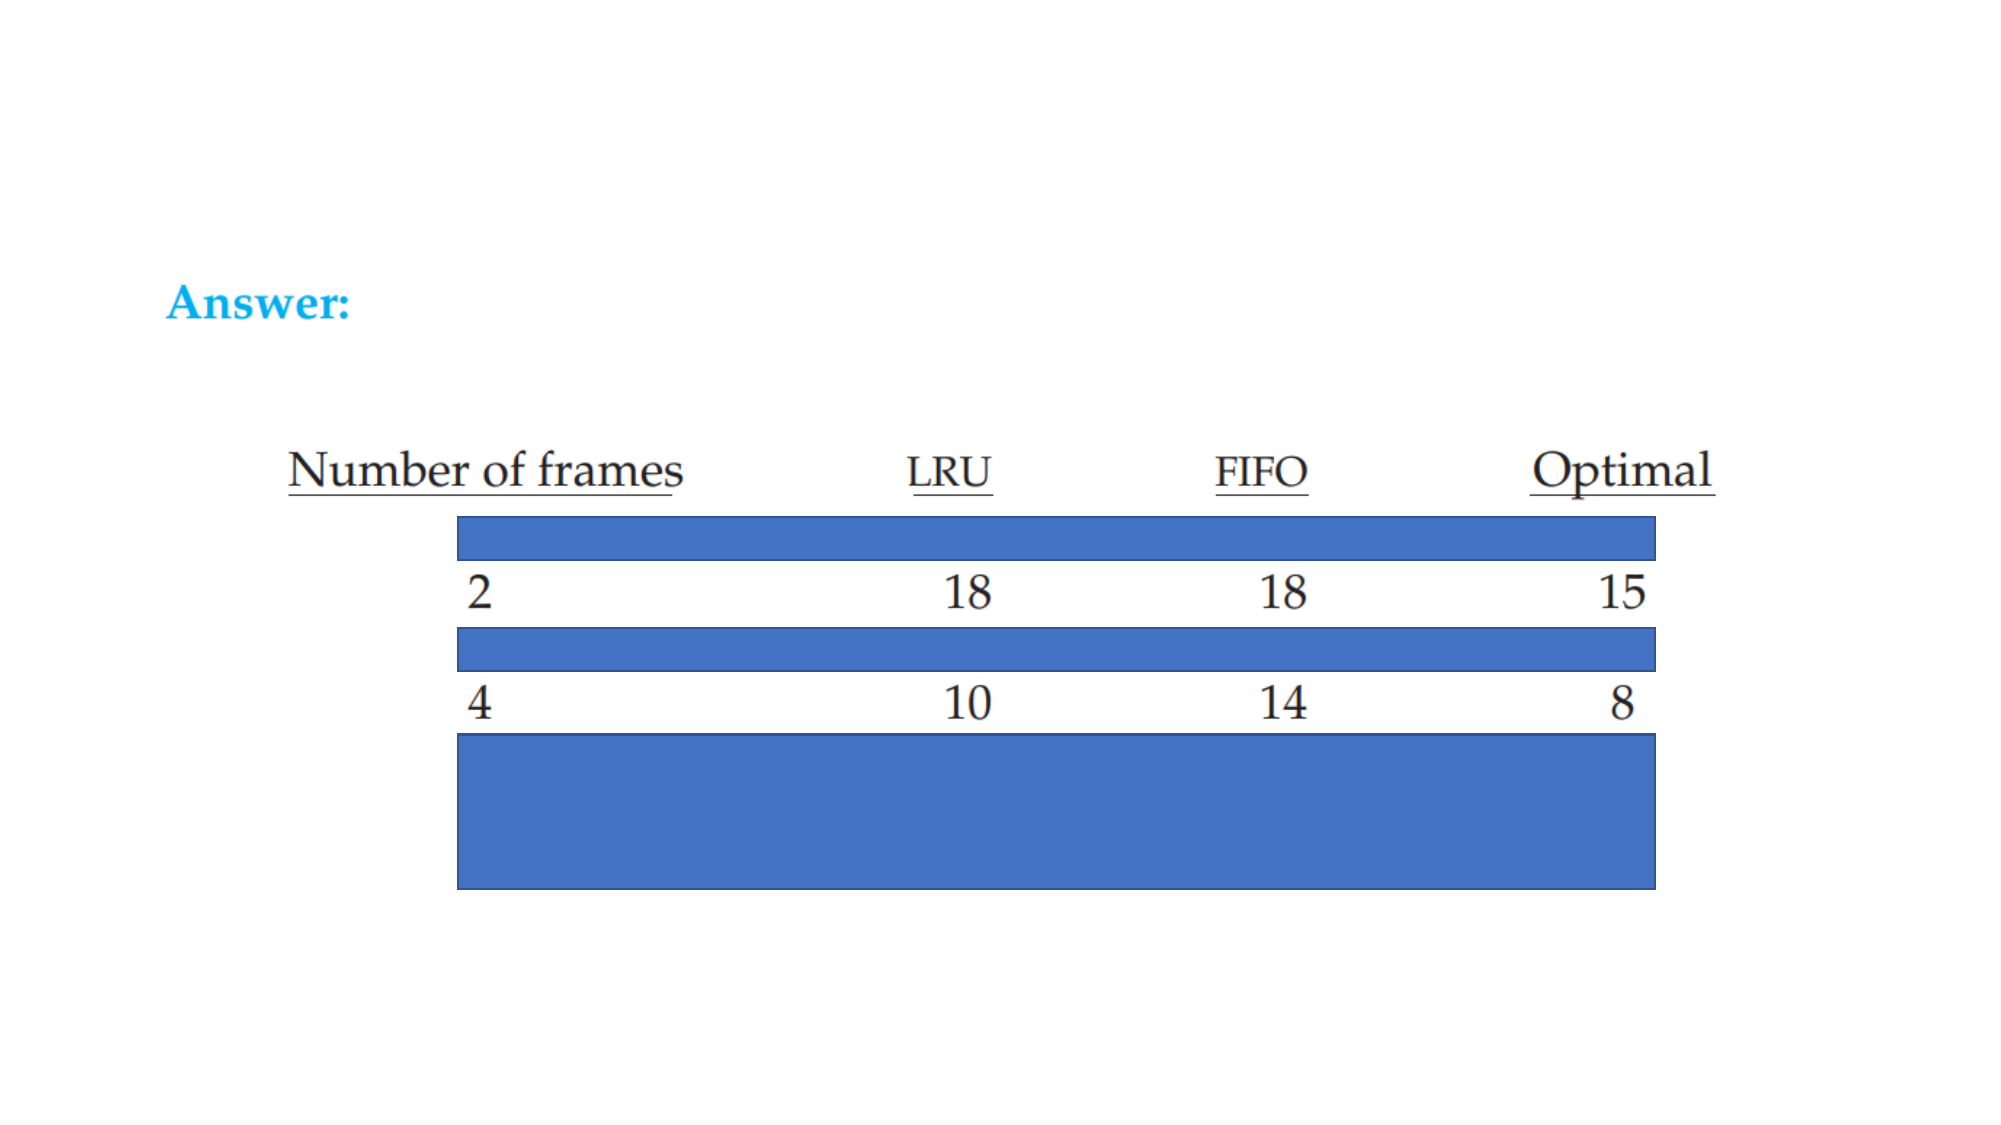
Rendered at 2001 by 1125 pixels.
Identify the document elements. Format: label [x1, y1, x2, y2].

picture [158, 269, 1761, 927]
